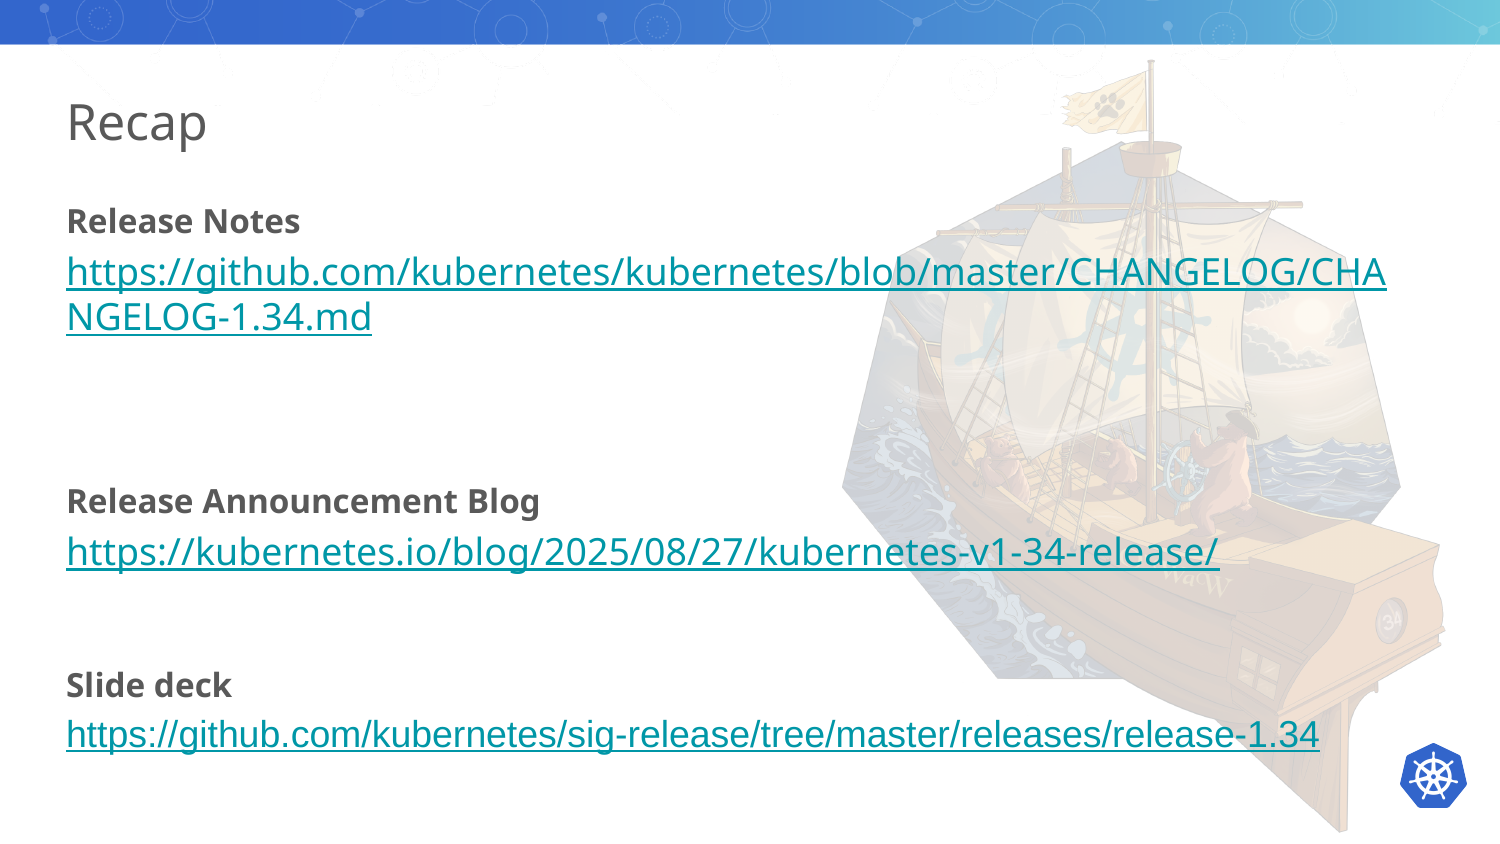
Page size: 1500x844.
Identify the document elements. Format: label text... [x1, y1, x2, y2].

list Release Notes https://github.com/kubernetes/kubernetes/blob/master/CHANGELOG/CHANGELOG-1.34.md Release Announcement Blog https://kubernetes.io/blog/2025/08/27/kubernetes-v1-34-release/ Slide deck https://github.com/kubernetes/sig-release/tree/master/releases/release-1.34 [51, 179, 1428, 822]
title Recap [51, 72, 1449, 167]
picture [0, 0, 1500, 844]
